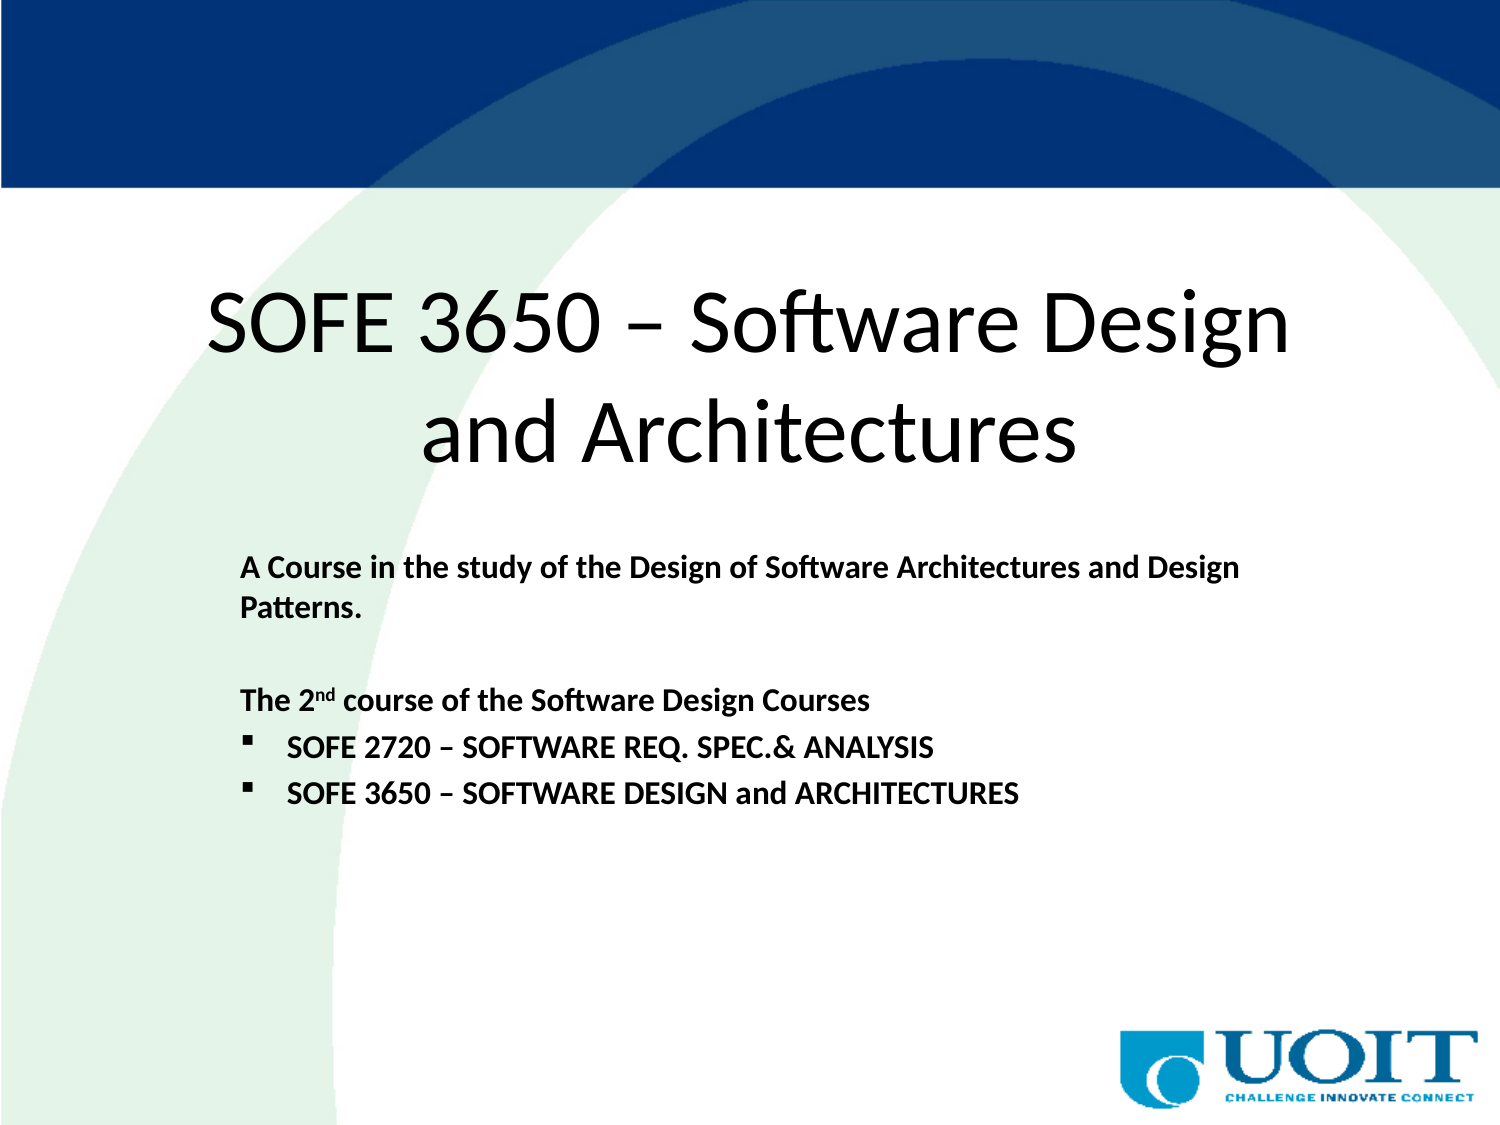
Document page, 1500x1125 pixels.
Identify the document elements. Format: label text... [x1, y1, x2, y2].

subtitle A Course in the study of the Design of Software Architectures and Design Patterns. The 2nd course of the Software Design Courses SOFE 2720 – SOFTWARE REQ. SPEC.& ANALYSIS SOFE 3650 – SOFTWARE DESIGN and ARCHITECTURES [225, 537, 1275, 826]
picture [0, 0, 1500, 1125]
title SOFE 3650 – Software Design and Architectures [112, 249, 1388, 492]
